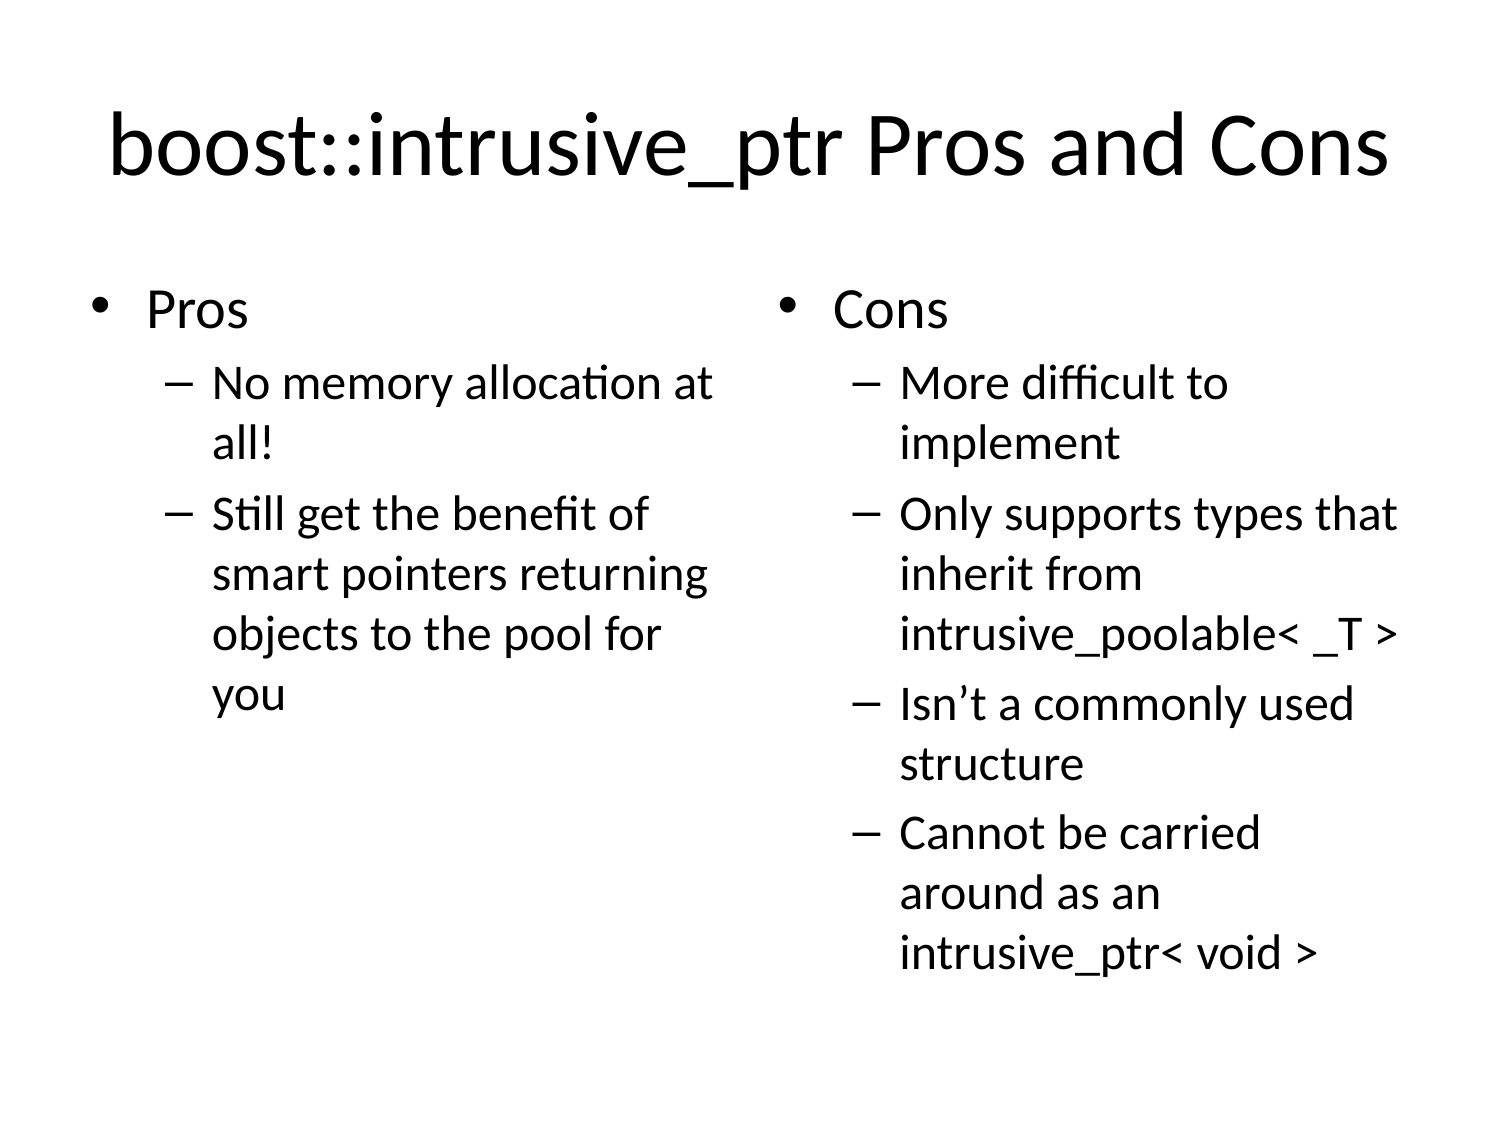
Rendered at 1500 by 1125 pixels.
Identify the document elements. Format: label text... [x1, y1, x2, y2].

title boost::intrusive_ptr Pros and Cons [75, 45, 1425, 233]
list Pros No memory allocation at all! Still get the benefit of smart pointers returning objects to the pool for you [75, 262, 738, 1005]
list Cons More difficult to implement Only supports types that inherit from intrusive_poolable< _T > Isn’t a commonly used structure Cannot be carried around as an intrusive_ptr< void > [762, 262, 1425, 1005]
